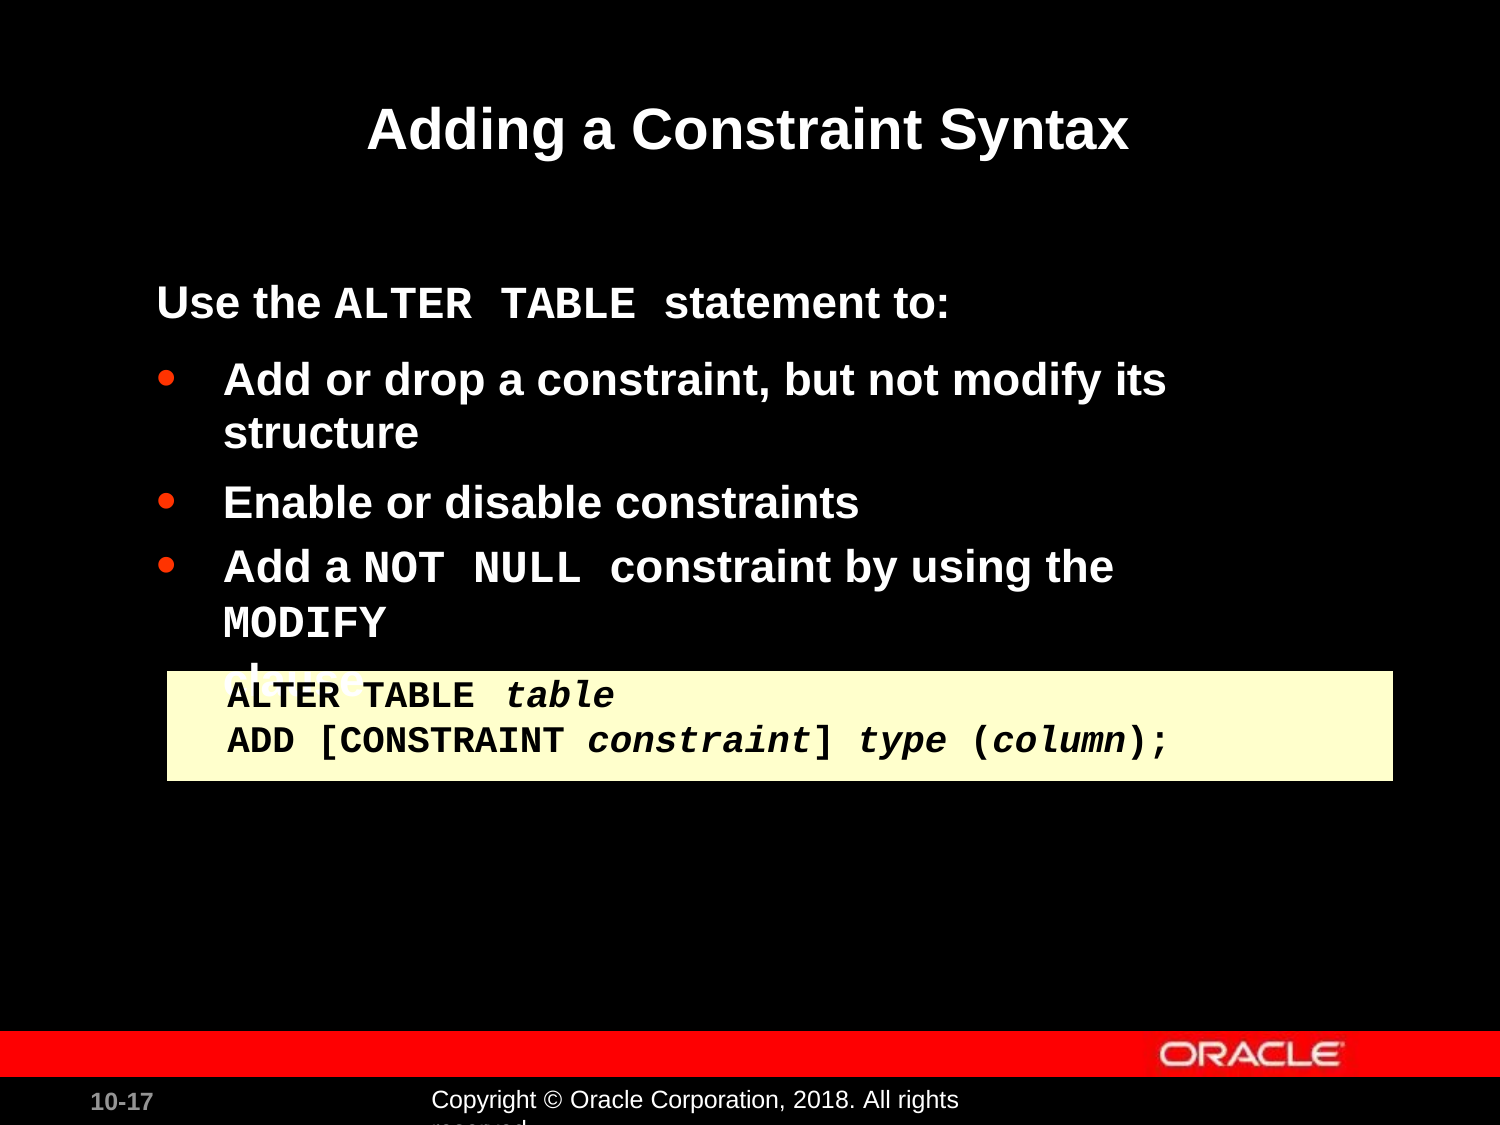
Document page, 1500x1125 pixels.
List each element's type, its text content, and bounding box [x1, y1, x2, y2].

text_box Use the ALTER TABLE statement to: Add or drop a constraint, but not modify its structure Enable or disable constraints Add a NOT NULL constraint by using the MODIFY clause [154, 262, 1283, 706]
slide_number 10-17 [88, 1085, 164, 1125]
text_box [163, 666, 1398, 786]
title Adding a Constraint Syntax [149, 39, 1341, 279]
footer Copyright © Oracle Corporation, 2018. All rights reserved. [429, 1085, 1067, 1125]
picture [0, 1031, 1500, 1077]
